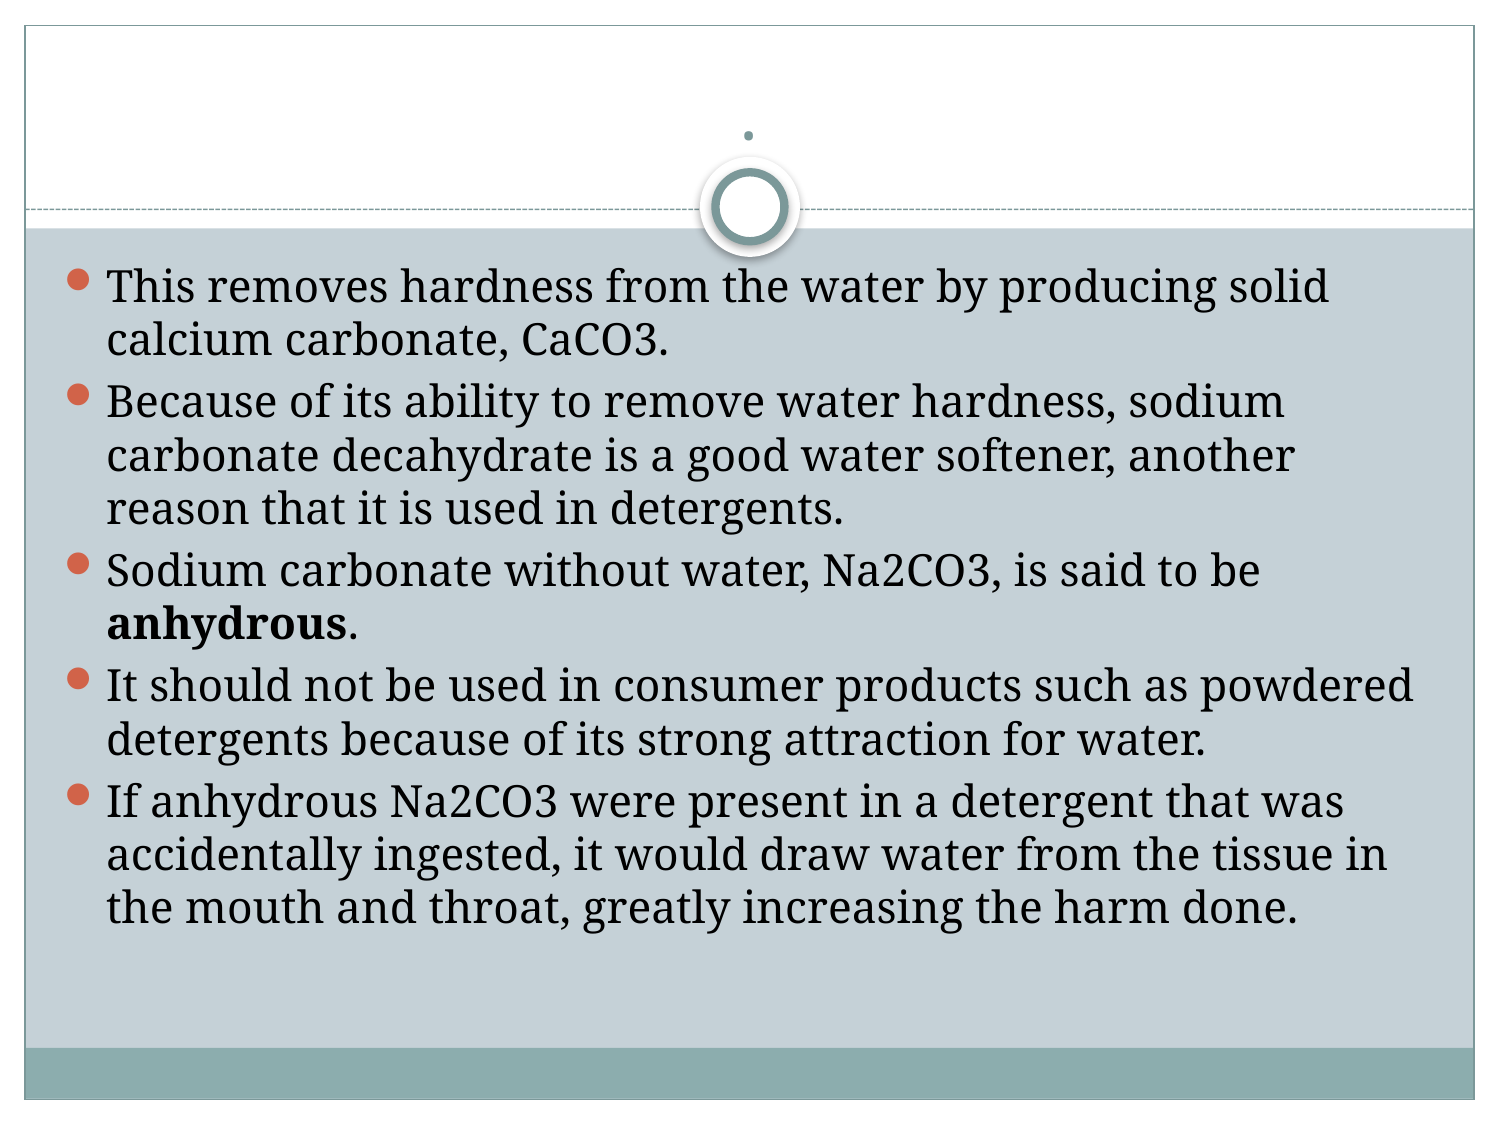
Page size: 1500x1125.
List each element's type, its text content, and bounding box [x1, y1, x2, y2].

list This removes hardness from the water by producing solid calcium carbonate, CaCO3. Because of its ability to remove water hardness, sodium carbonate decahydrate is a good water softener, another reason that it is used in detergents. Sodium carbonate without water, Na2CO3, is said to be anhydrous. It should not be used in consumer products such as powdered detergents because of its strong attraction for water. If anhydrous Na2CO3 were present in a detergent that was accidentally ingested, it would draw water from the tissue in the mouth and throat, greatly increasing the harm done. [49, 250, 1445, 1001]
title . [49, 37, 1450, 162]
